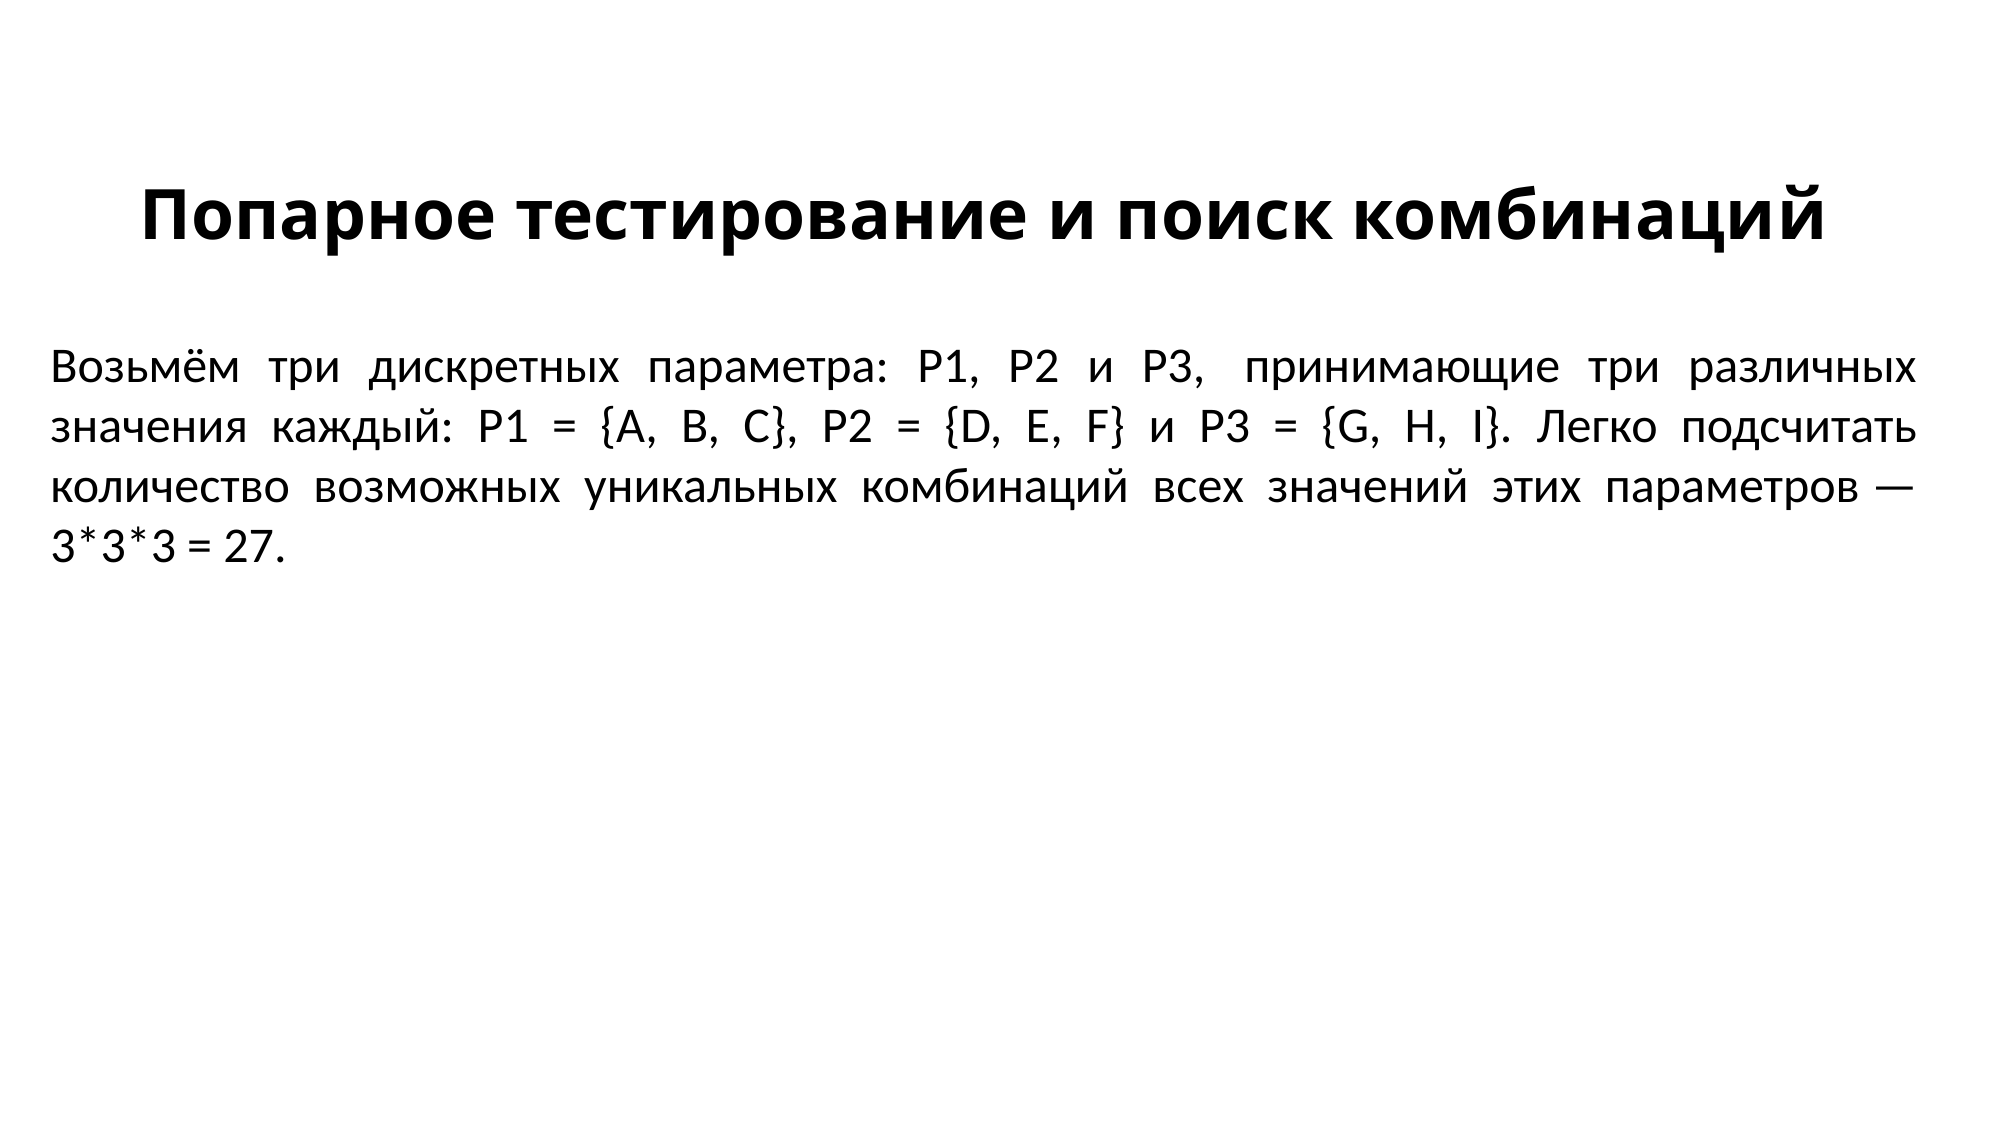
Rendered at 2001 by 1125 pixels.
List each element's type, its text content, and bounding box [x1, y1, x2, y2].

title Попарное тестирование и поиск комбинаций [121, 133, 1847, 300]
text_box Возьмём три дискретных параметра: P1, P2 и P3, принимающие три различных значения каждый: P1 = {A, B, C}, P2 = {D, E, F} и P3 = {G, H, I}. Легко подсчитать количество возможных уникальных комбинаций всех значений этих параметров — 3*3*3 = 27. [35, 325, 1932, 580]
